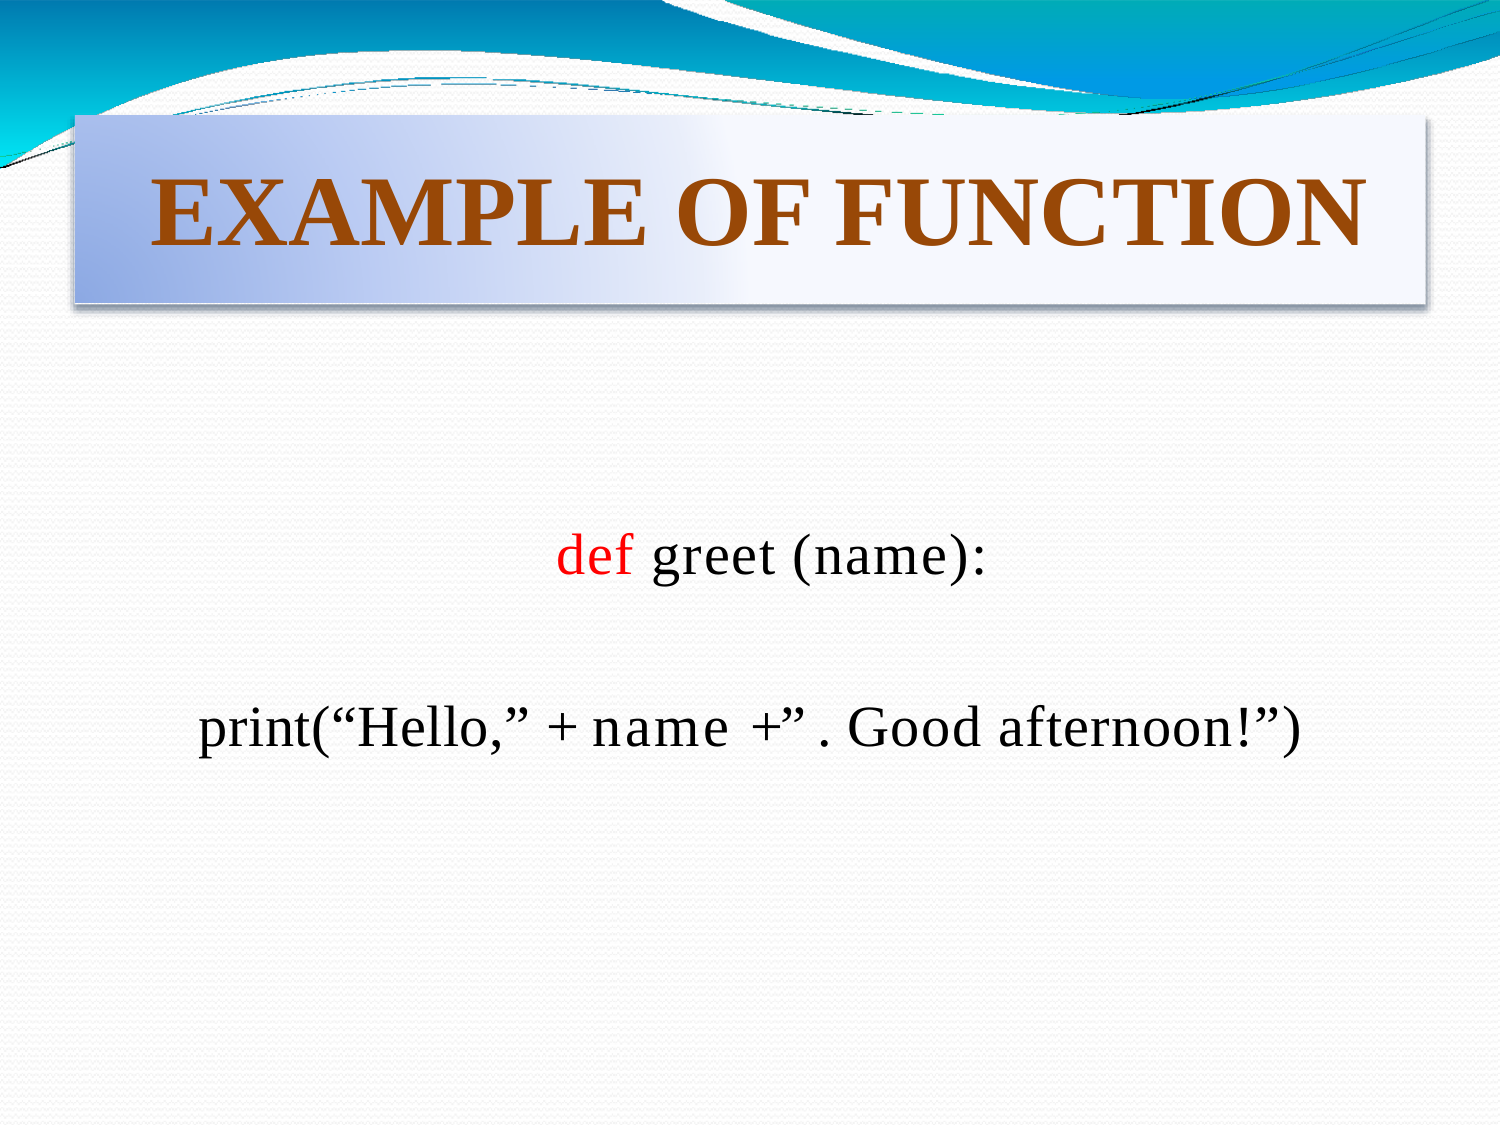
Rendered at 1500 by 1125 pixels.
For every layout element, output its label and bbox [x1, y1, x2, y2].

text_box [0, 110, 1452, 387]
text_box [0, 0, 1500, 1125]
